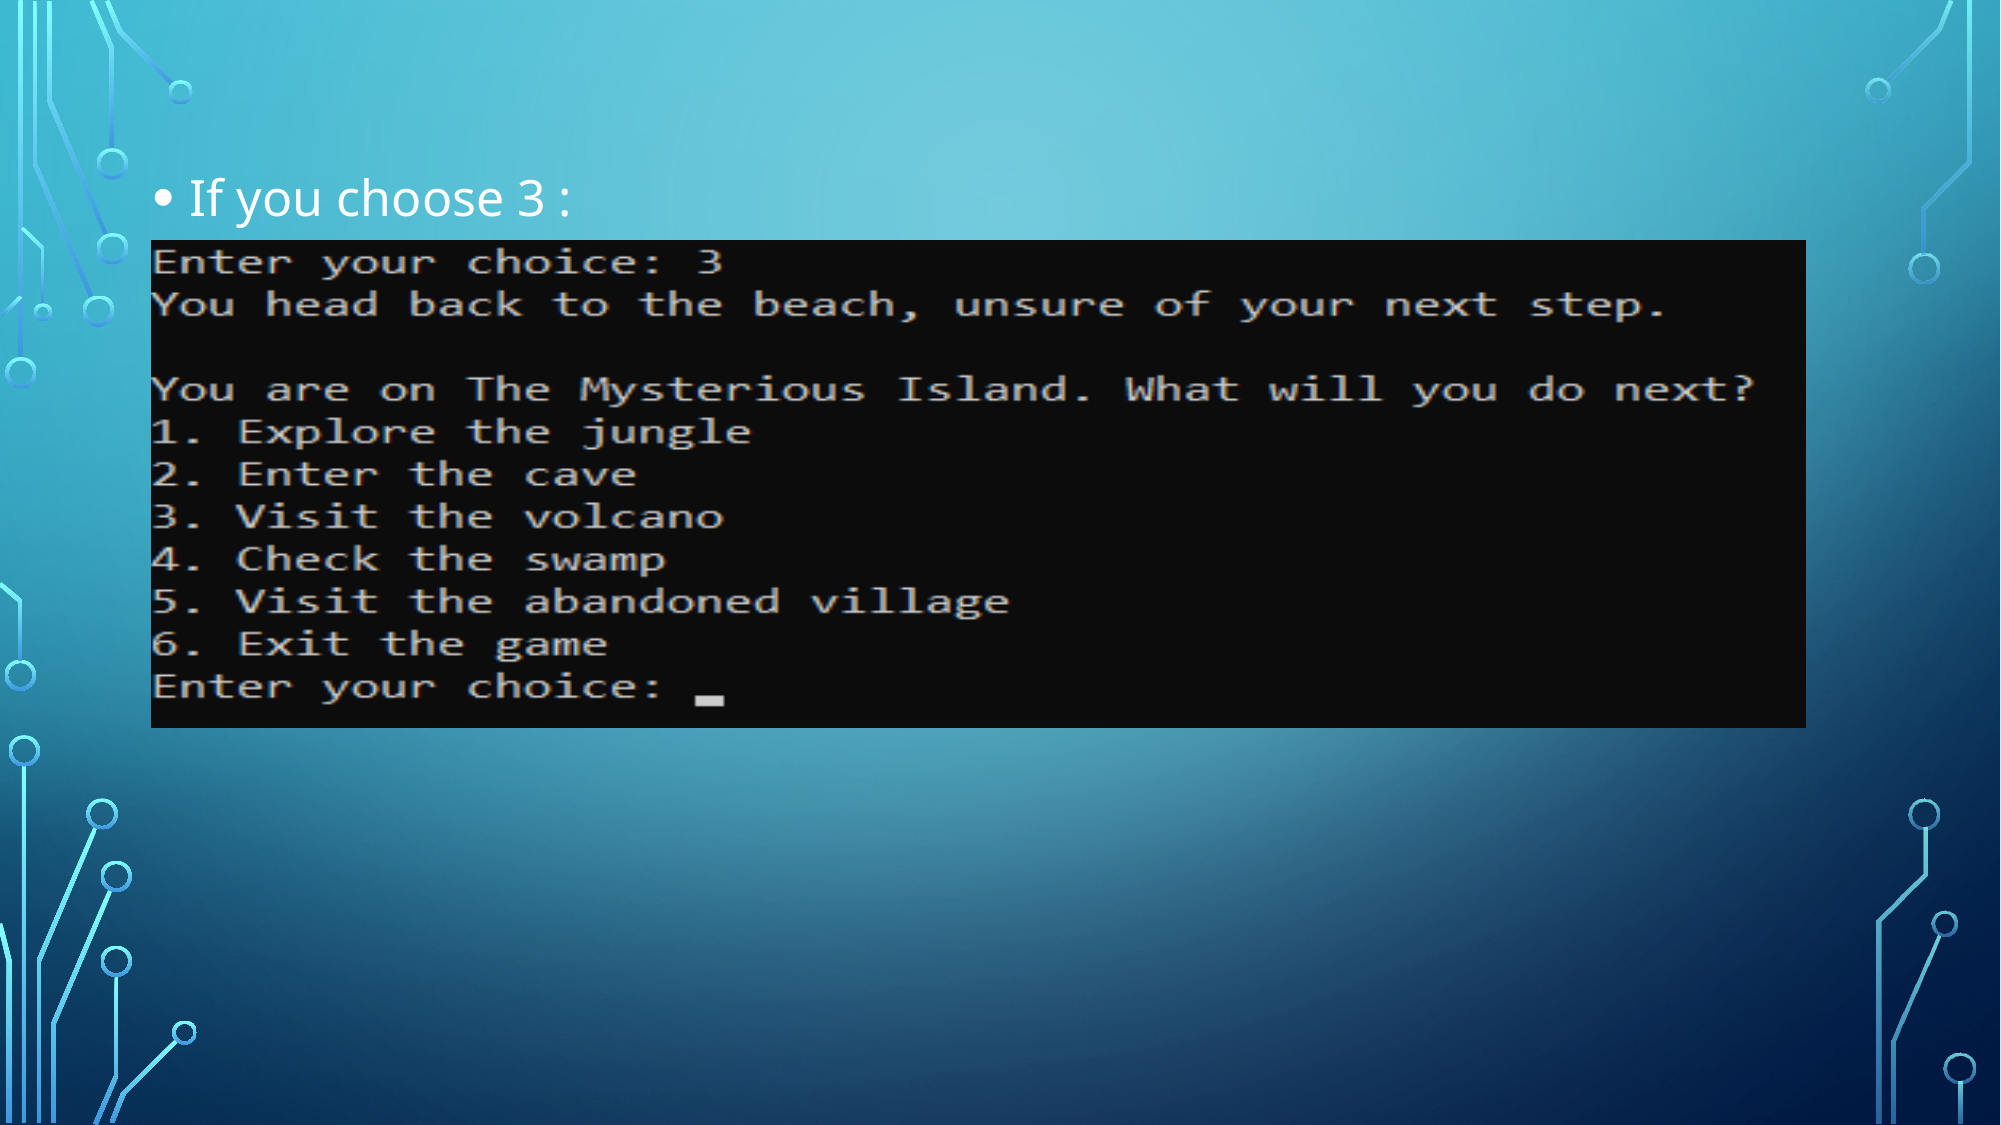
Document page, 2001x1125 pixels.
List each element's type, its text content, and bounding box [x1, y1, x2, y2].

picture [151, 240, 1806, 729]
list If you choose 3 : [137, 147, 1863, 259]
